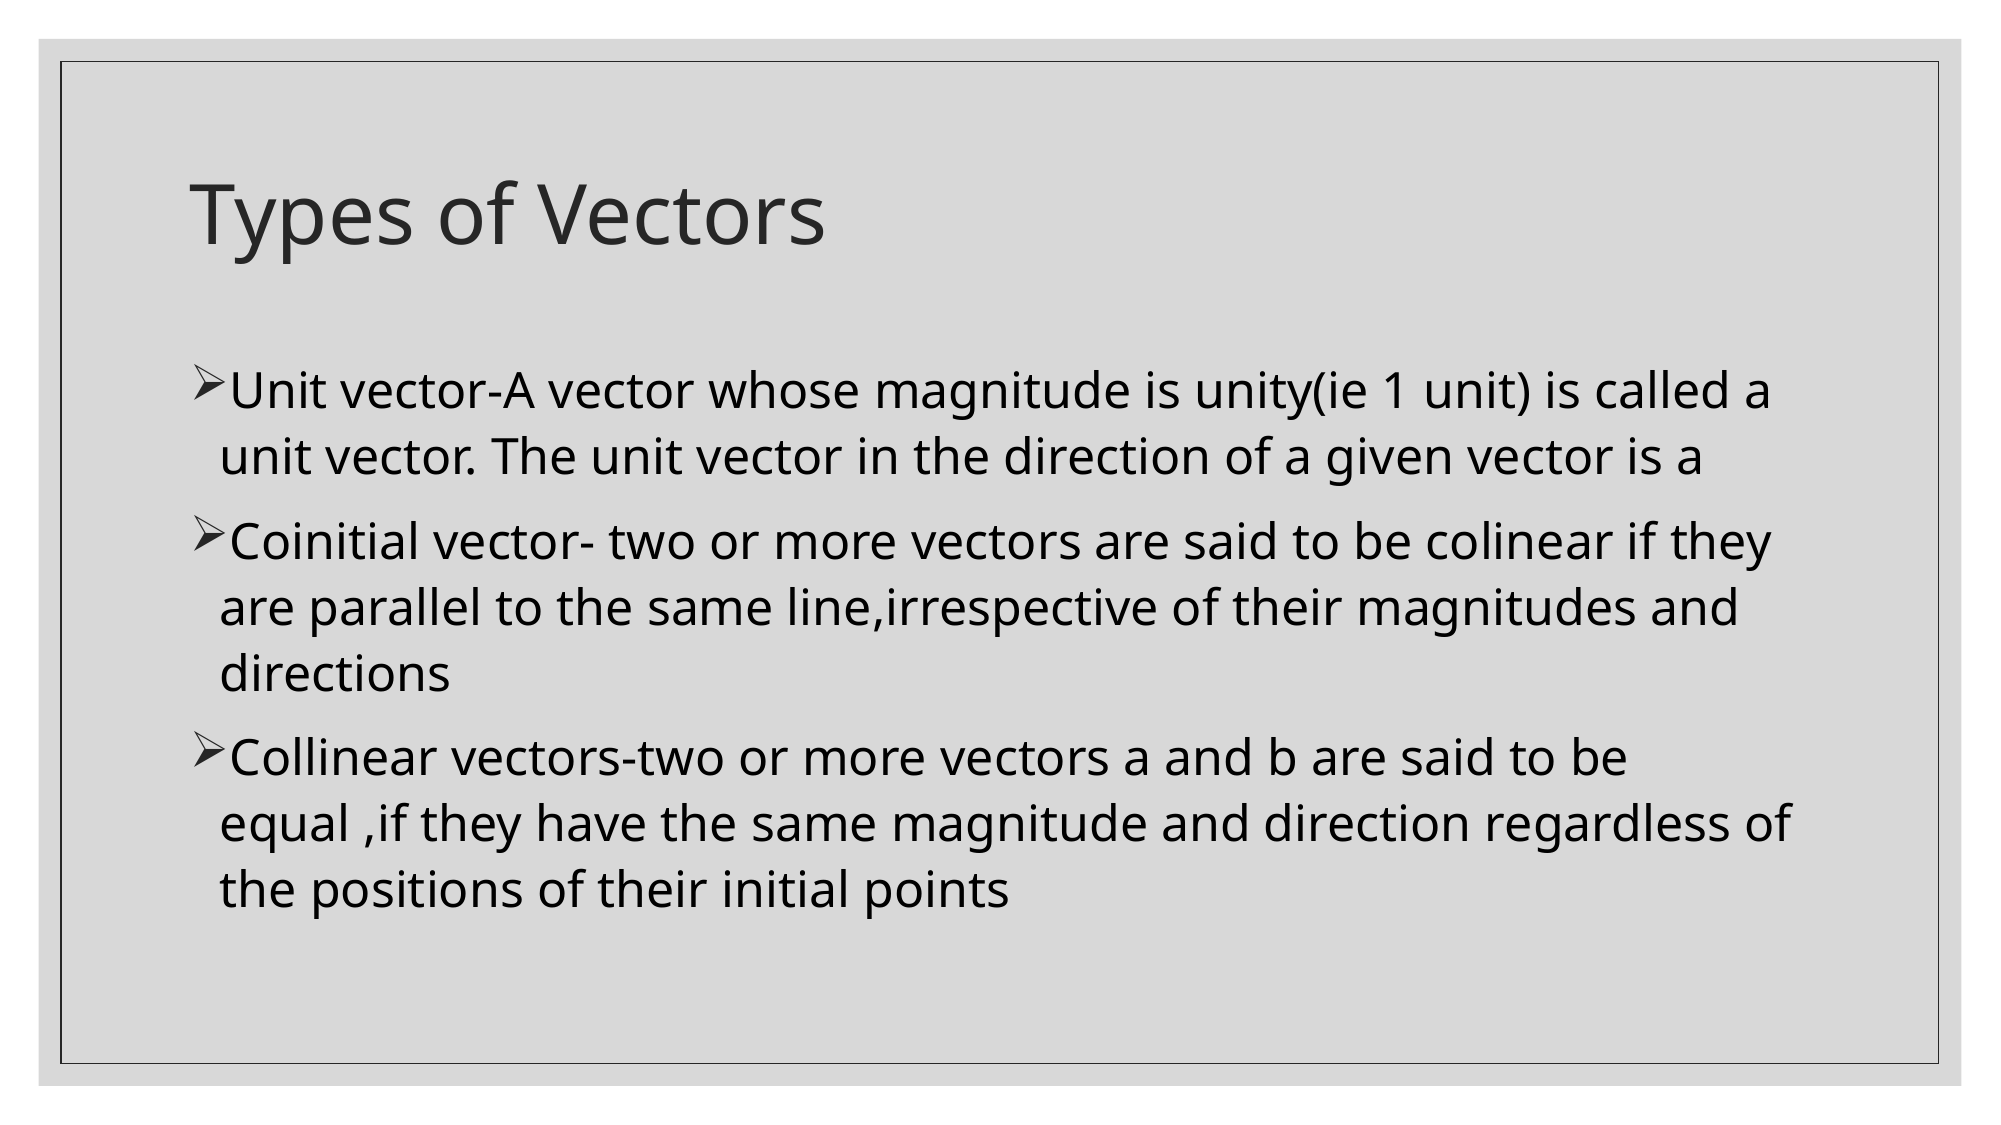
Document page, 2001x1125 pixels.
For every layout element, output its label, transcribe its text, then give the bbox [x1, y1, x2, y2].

list Unit vector-A vector whose magnitude is unity(ie 1 unit) is called a unit vector. The unit vector in the direction of a given vector is a Coinitial vector- two or more vectors are said to be colinear if they are parallel to the same line,irrespective of their magnitudes and directions Collinear vectors-two or more vectors a and b are said to be equal ,if they have the same magnitude and direction regardless of the positions of their initial points [174, 345, 1825, 977]
title Types of Vectors [174, 105, 1825, 331]
